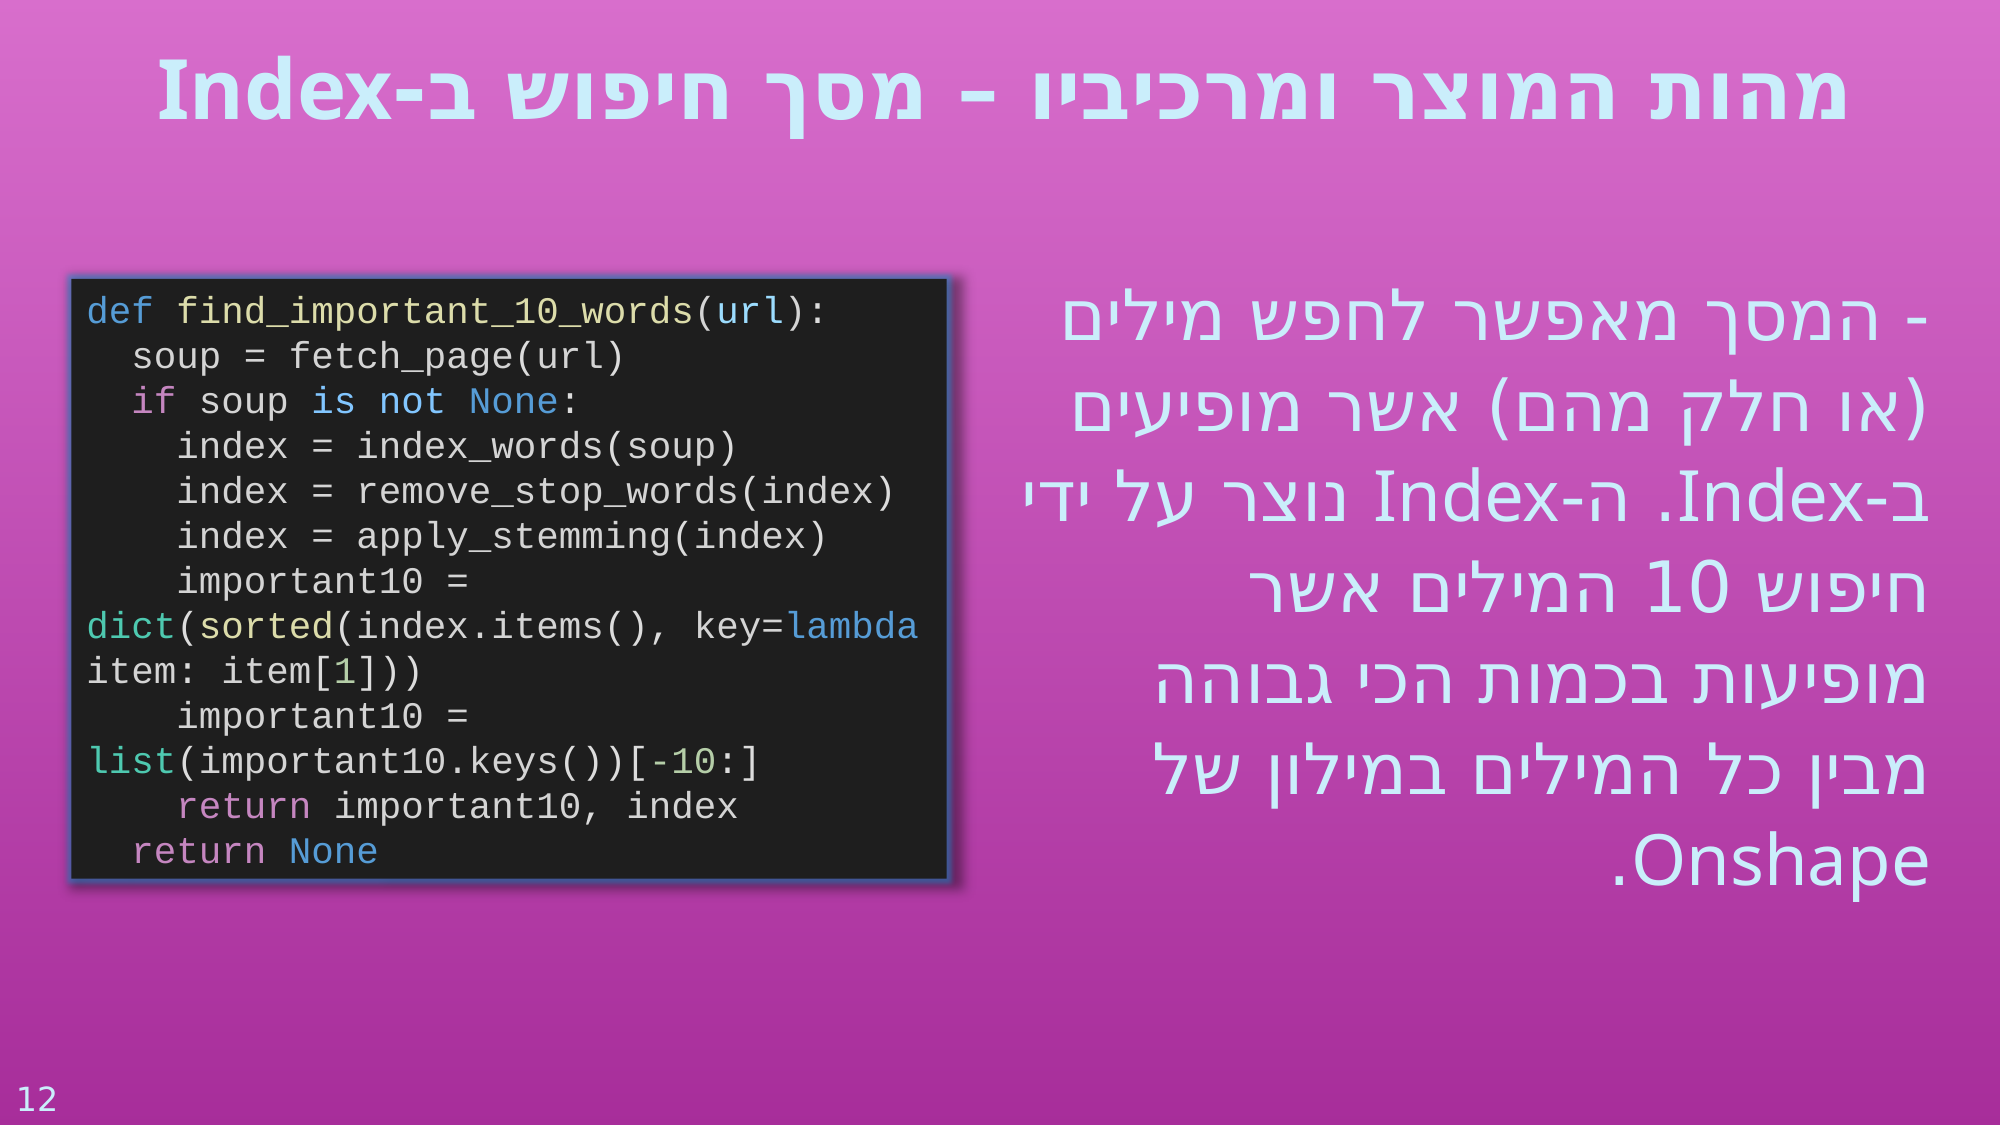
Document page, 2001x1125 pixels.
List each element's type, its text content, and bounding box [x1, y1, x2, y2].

text_box def find_important_10_words(url): soup = fetch_page(url) if soup is not None: index = index_words(soup) index = remove_stop_words(index) index = apply_stemming(index) important10 = dict(sorted(index.items(), key=lambda item: item[1])) important10 = list(important10.keys())[-10:] return important10, index return None [71, 278, 947, 879]
text_box - המסך מאפשר לחפש מילים (או חלק מהם) אשר מופיעים ב-Index. ה-Index נוצר על ידי חיפוש 10 המילים אשר מופיעות בכמות הכי גבוהה מבין כל המילים במילון של Onshape. [999, 256, 1946, 907]
text_box 12 [0, 1067, 75, 1125]
text_box מהות המוצר ומרכיביו – מסך חיפוש ב-Index [0, 28, 2000, 144]
